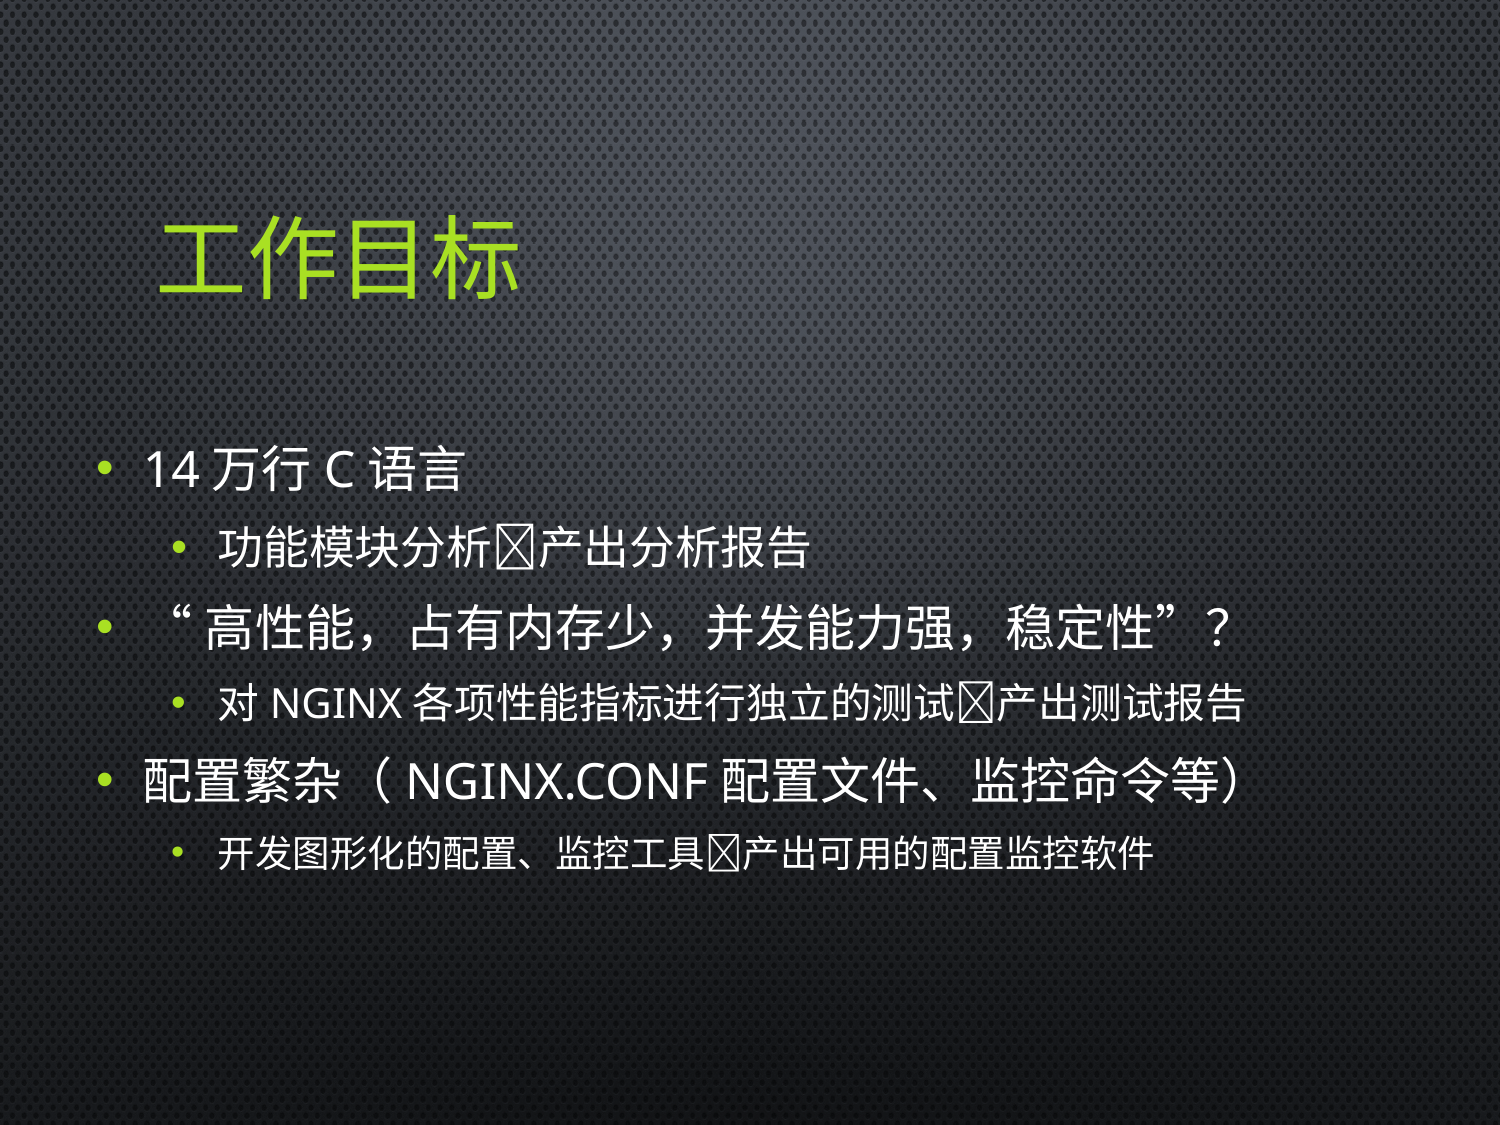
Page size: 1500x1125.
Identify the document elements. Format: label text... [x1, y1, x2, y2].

title 工作目标 [140, 99, 1360, 385]
list 14万行C语言 功能模块分析产出分析报告 “高性能，占有内存少，并发能力强，稳定性”？ 对nginx各项性能指标进行独立的测试产出测试报告 配置繁杂（nginx.conf配置文件、监控命令等） 开发图形化的配置、监控工具产出可用的配置监控软件 [81, 385, 1360, 927]
